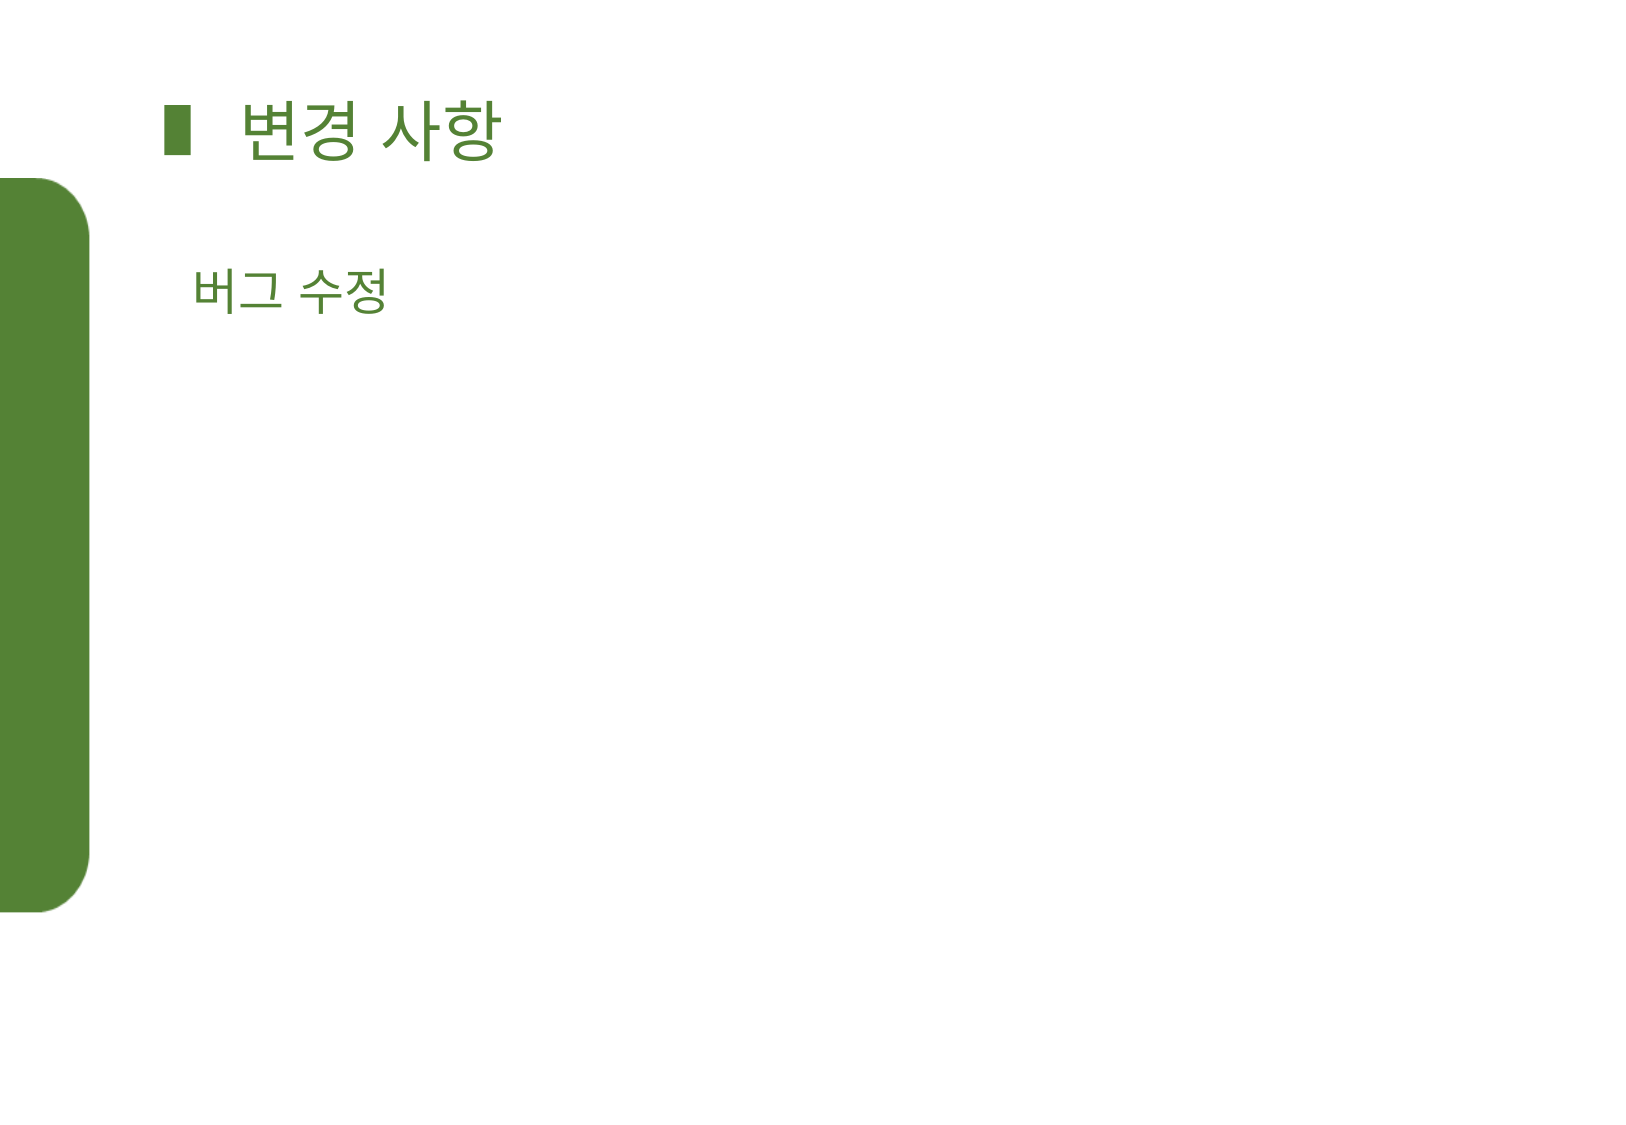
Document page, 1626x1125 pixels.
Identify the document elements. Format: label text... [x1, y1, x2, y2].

text_box [163, 104, 192, 156]
text_box 버그 수정 [177, 252, 699, 328]
picture [0, 178, 101, 914]
text_box 변경 사항 [224, 82, 746, 177]
